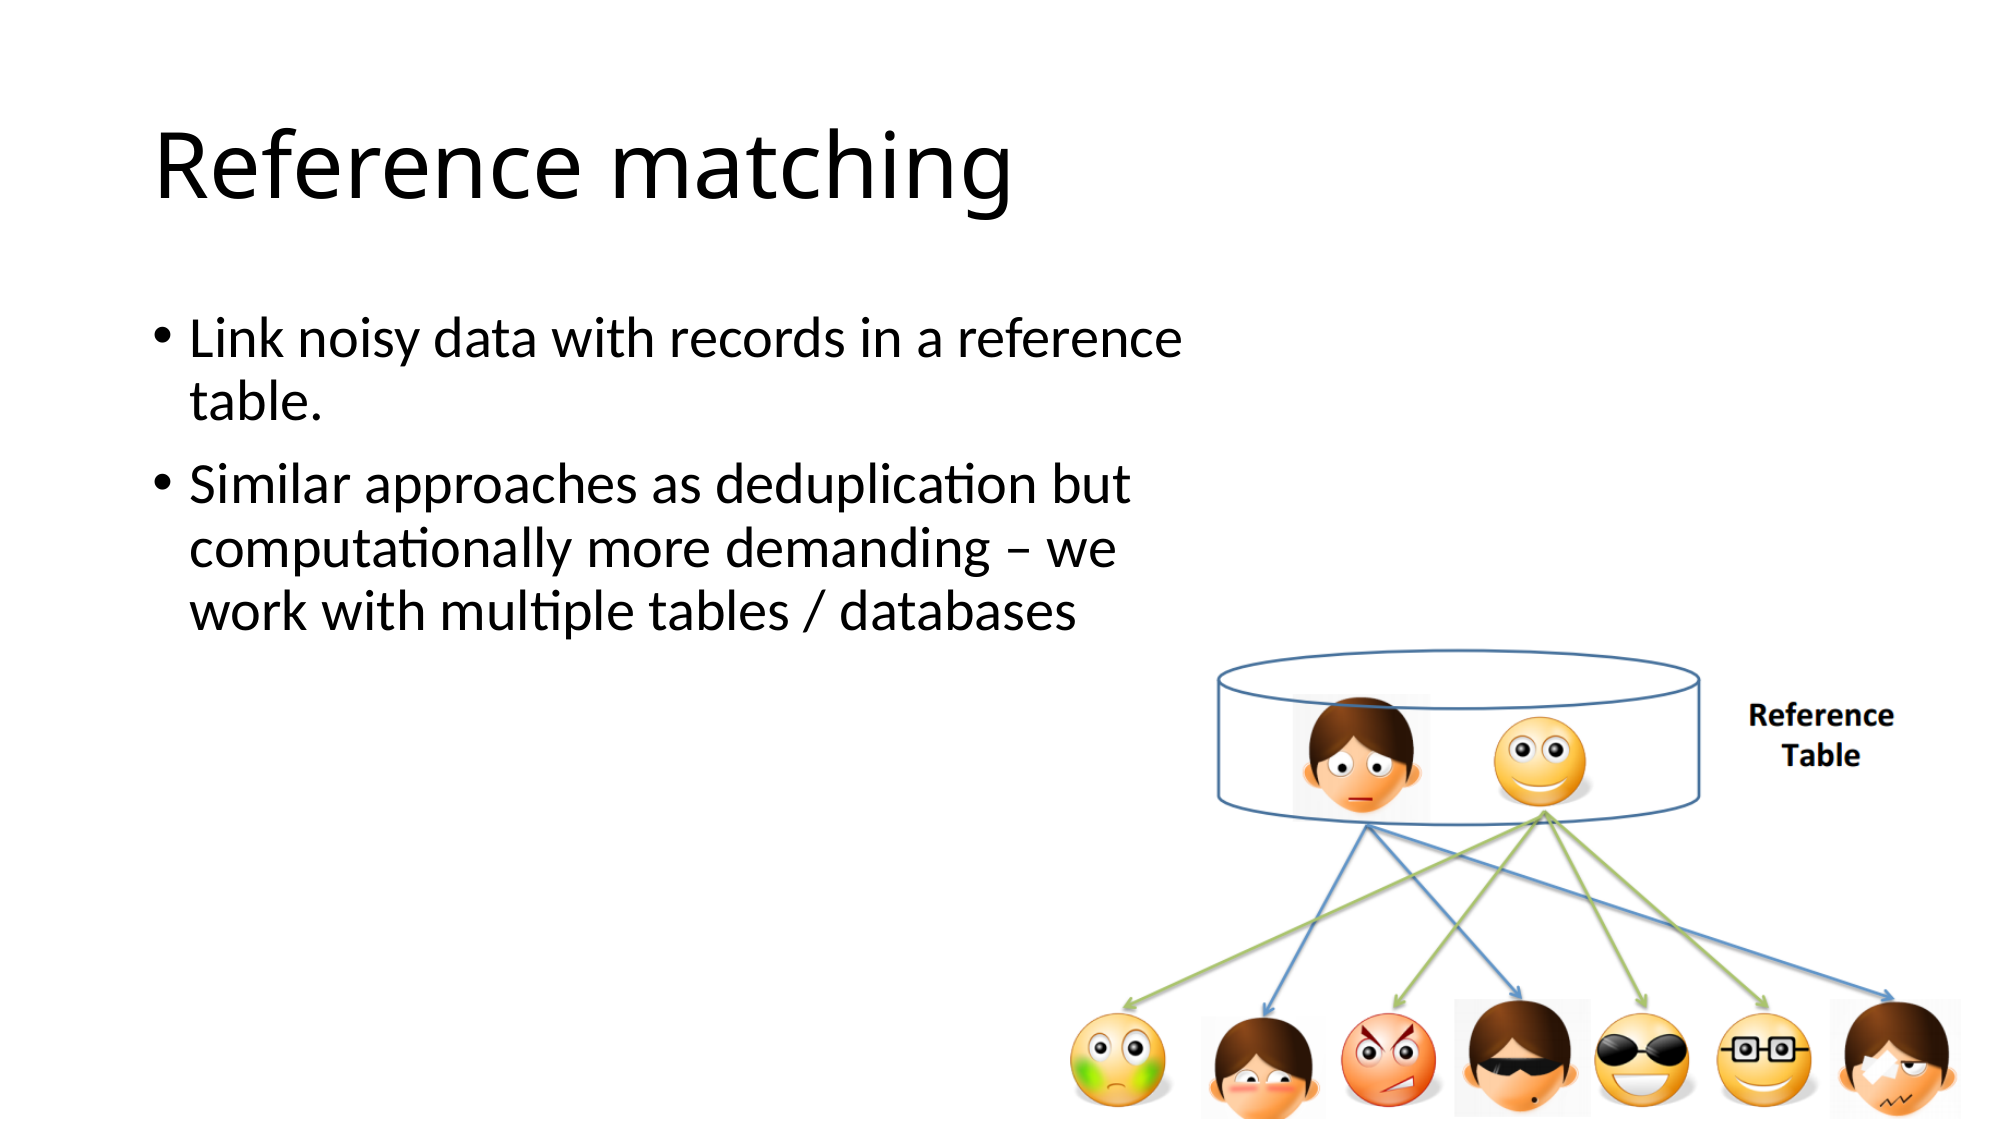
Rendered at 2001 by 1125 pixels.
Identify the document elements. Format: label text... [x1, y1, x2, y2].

picture [1056, 631, 1961, 1119]
list Link noisy data with records in a reference table. Similar approaches as deduplication but computationally more demanding – we work with multiple tables / databases [137, 299, 1218, 1014]
title Reference matching [137, 59, 1863, 278]
